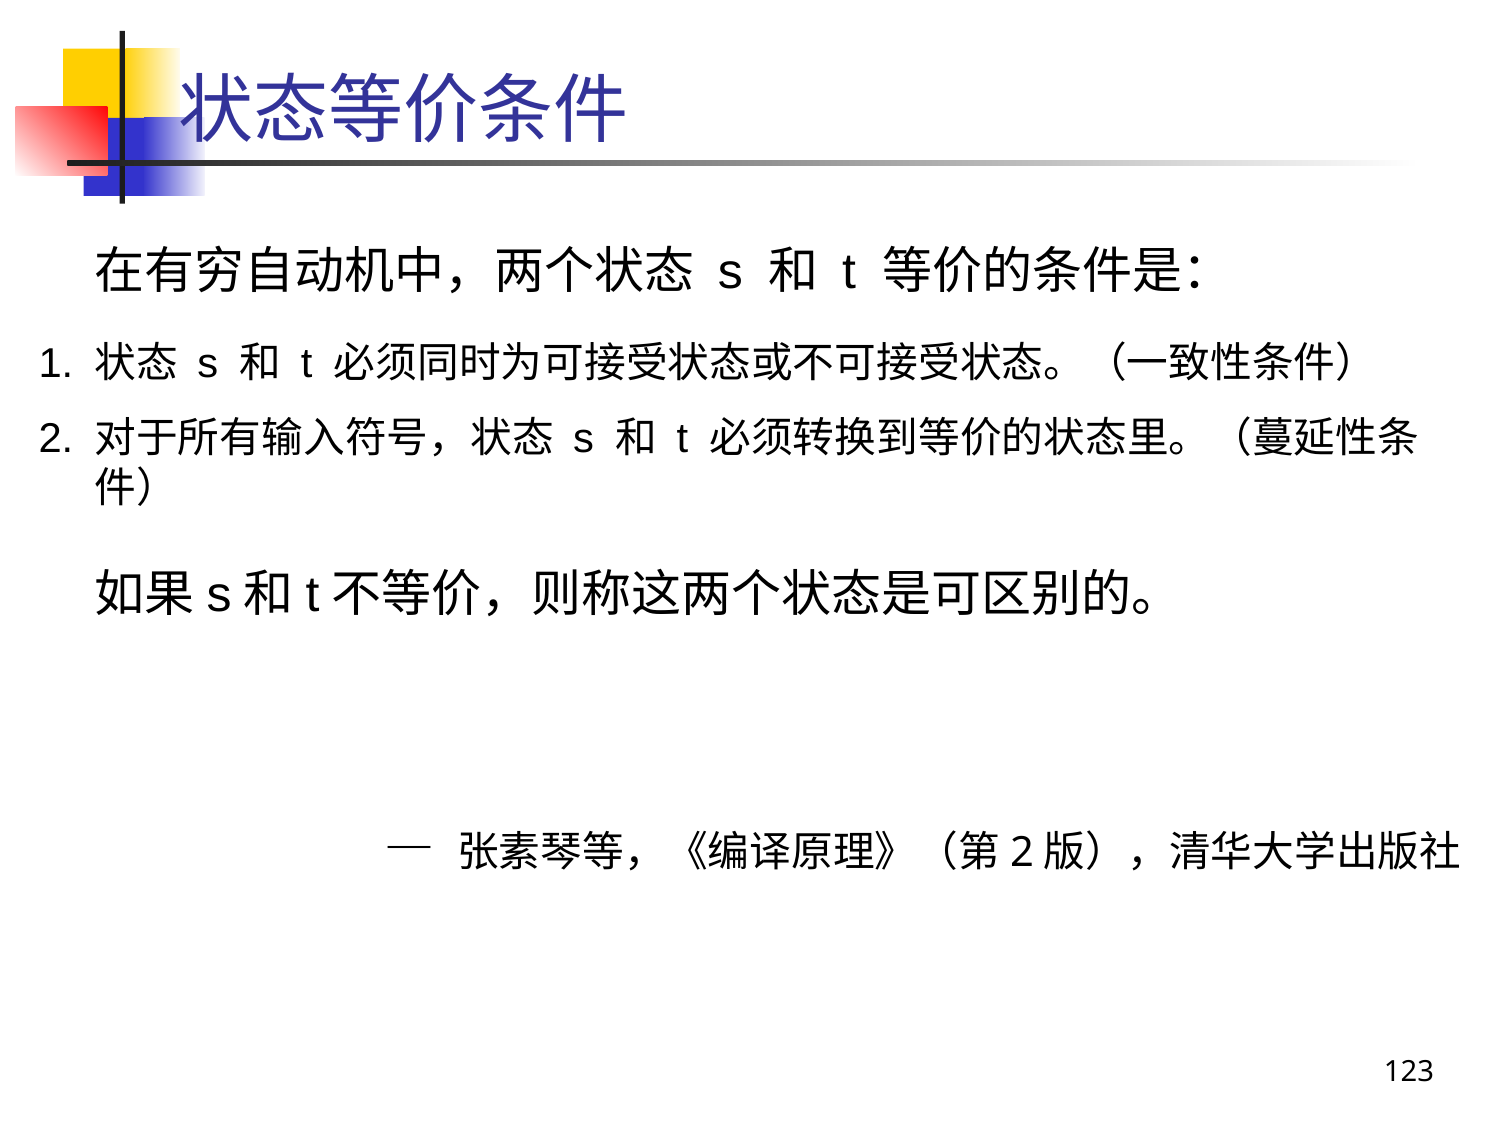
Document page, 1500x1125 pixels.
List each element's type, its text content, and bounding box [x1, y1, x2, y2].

title 状态等价条件 [163, 33, 1443, 160]
list 在有穷自动机中，两个状态 s 和 t 等价的条件是： 1. 状态 s 和 t 必须同时为可接受状态或不可接受状态。（一致性条件） 2. 对于所有输入符号，状态 s 和 t 必须转换到等价的状态里。（蔓延性条件） 如果s和t不等价，则称这两个状态是可区别的。 — 张素琴等，《编译原理》（第2版），清华大学出版社 [23, 230, 1477, 1055]
slide_number 123 [1136, 1023, 1450, 1100]
